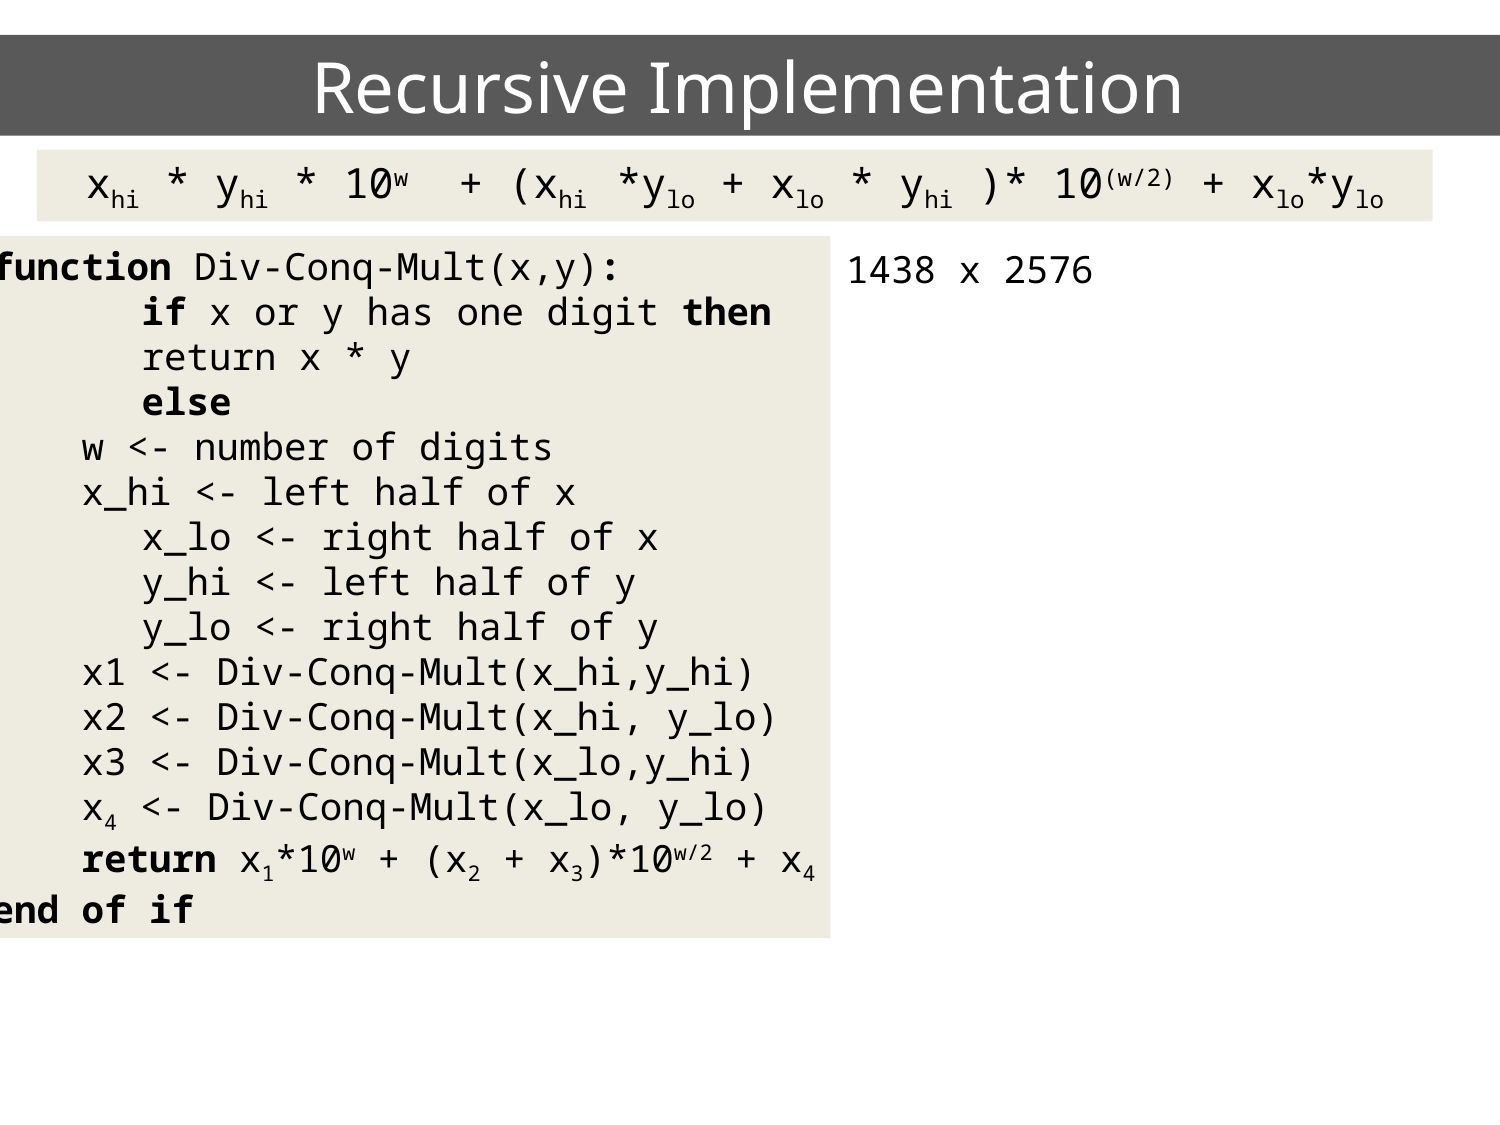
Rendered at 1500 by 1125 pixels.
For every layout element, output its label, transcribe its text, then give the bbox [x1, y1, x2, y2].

title Recursive Implementation [0, 34, 1500, 136]
text_box xhi * yhi * 10w + (xhi *ylo + xlo * yhi )* 10(w/2) + xlo*ylo [36, 149, 1433, 222]
text_box 1438 x 2576 [831, 238, 1109, 299]
text_box function Div-Conq-Mult(x,y): if x or y has one digit then return x * y else w <- number of digits x_hi <- left half of x x_lo <- right half of x y_hi <- left half of y y_lo <- right half of y x1 <- Div-Conq-Mult(x_hi,y_hi) x2 <- Div-Conq-Mult(x_hi, y_lo) x3 <- Div-Conq-Mult(x_lo,y_hi) x4 <- Div-Conq-Mult(x_lo, y_lo) return x1*10w + (x2 + x3)*10w/2 + x4 end of if [0, 236, 831, 939]
